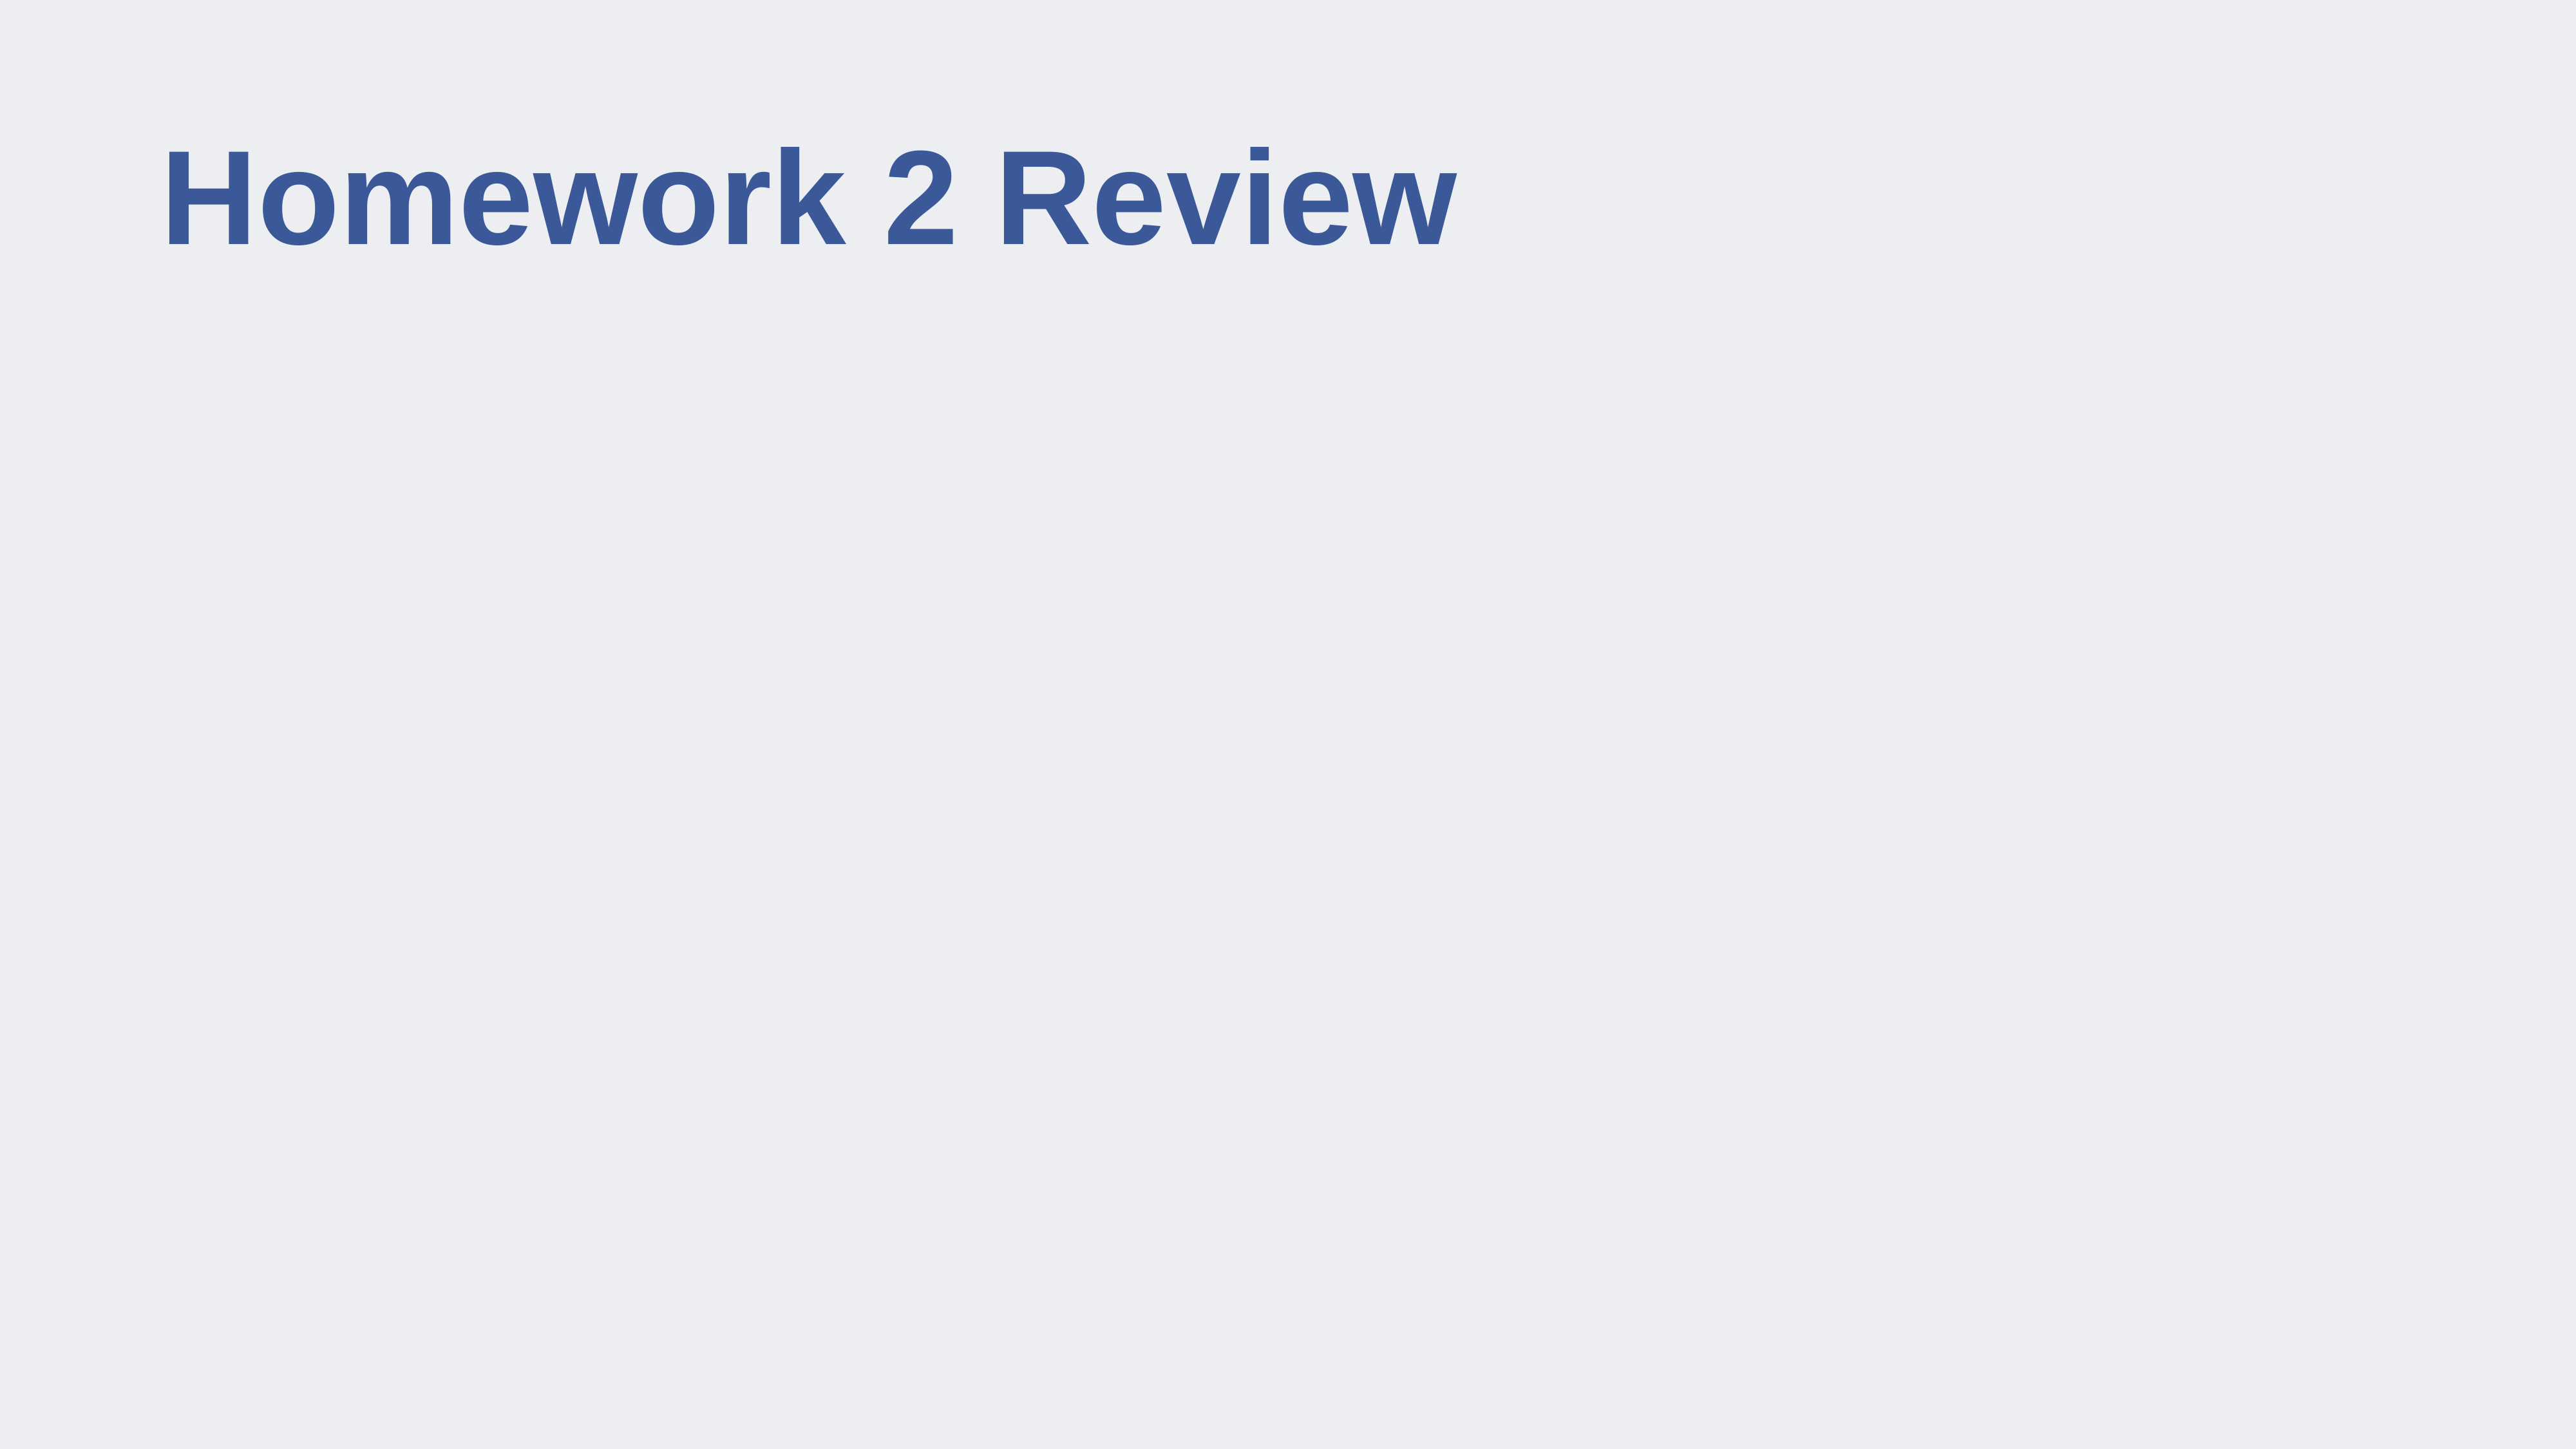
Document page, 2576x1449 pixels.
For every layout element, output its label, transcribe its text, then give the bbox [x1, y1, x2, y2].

title Homework 2 Review [160, 109, 2415, 305]
